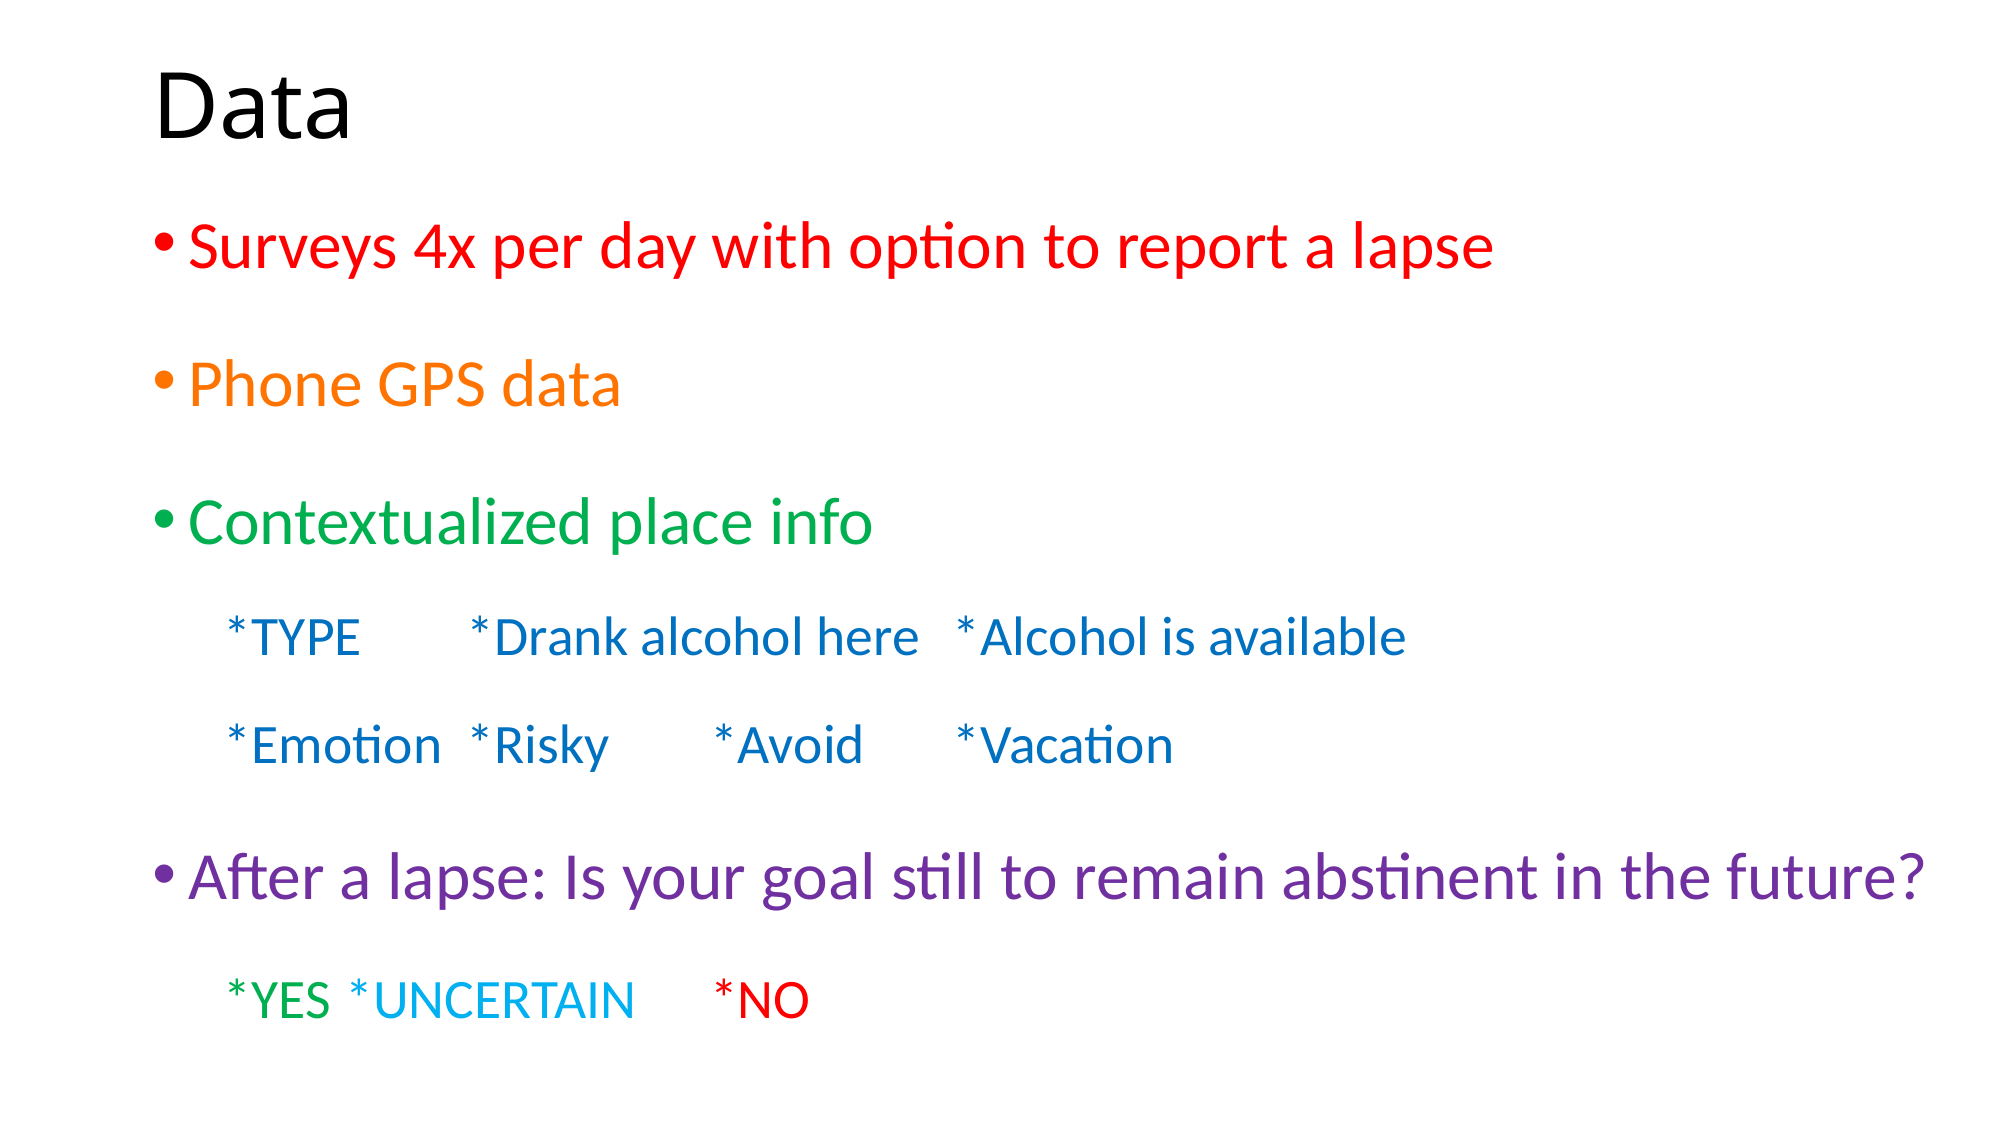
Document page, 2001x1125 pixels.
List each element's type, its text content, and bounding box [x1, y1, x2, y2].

title Data [137, 0, 1863, 152]
list Surveys 4x per day with option to report a lapse Phone GPS data Contextualized place info *TYPE *Drank alcohol here *Alcohol is available *Emotion *Risky *Avoid *Vacation After a lapse: Is your goal still to remain abstinent in the future? *YES *UNCERTAIN *NO [137, 152, 1950, 1125]
